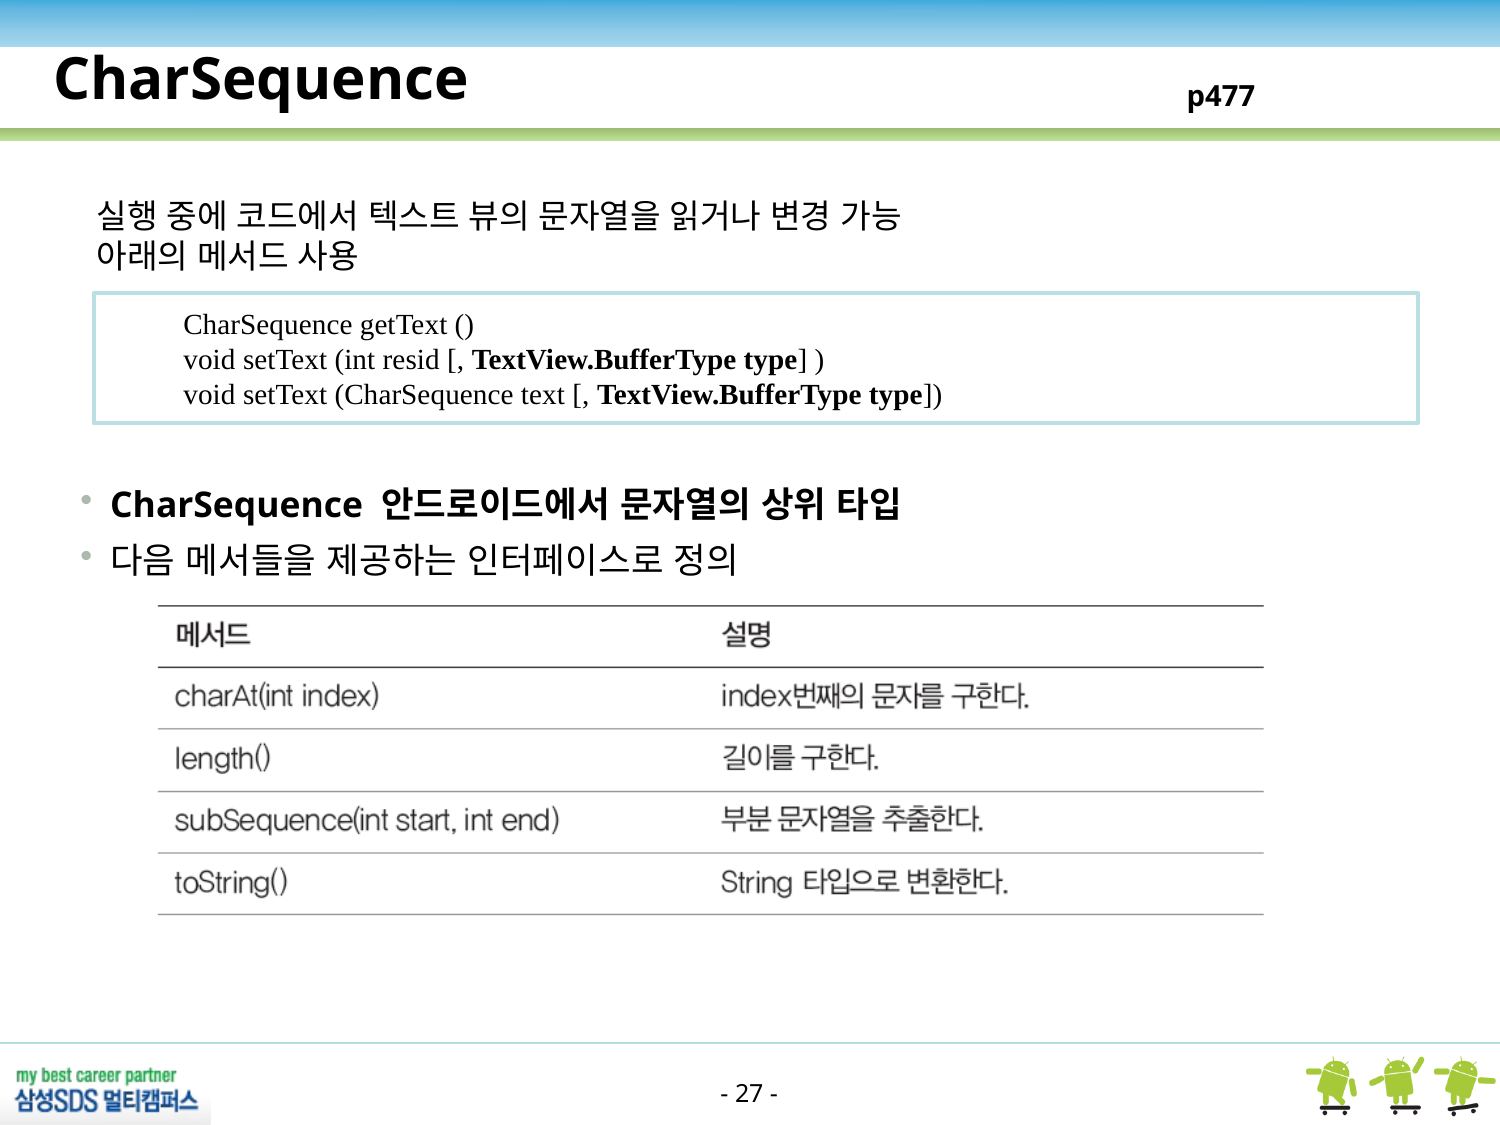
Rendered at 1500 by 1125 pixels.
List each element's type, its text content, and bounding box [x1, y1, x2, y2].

picture [0, 1060, 211, 1125]
picture [1300, 1048, 1500, 1125]
text_box CharSequence [53, 42, 971, 111]
text_box CharSequence getText () void setText (int resid [, TextView.BufferType type] ) void setText (CharSequence text [, TextView.BufferType type]) [92, 291, 1420, 425]
text_box CharSequence 안드로이드에서 문자열의 상위 타입 다음 메서들을 제공하는 인터페이스로 정의 [37, 474, 1463, 533]
text_box p477 [1171, 70, 1500, 120]
slide_number - 27 - [574, 1070, 925, 1125]
text_box 실행 중에 코드에서 텍스트 뷰의 문자열을 읽거나 변경 가능 아래의 메서드 사용 [81, 187, 1407, 282]
picture [152, 597, 1272, 922]
picture [0, 0, 1500, 47]
